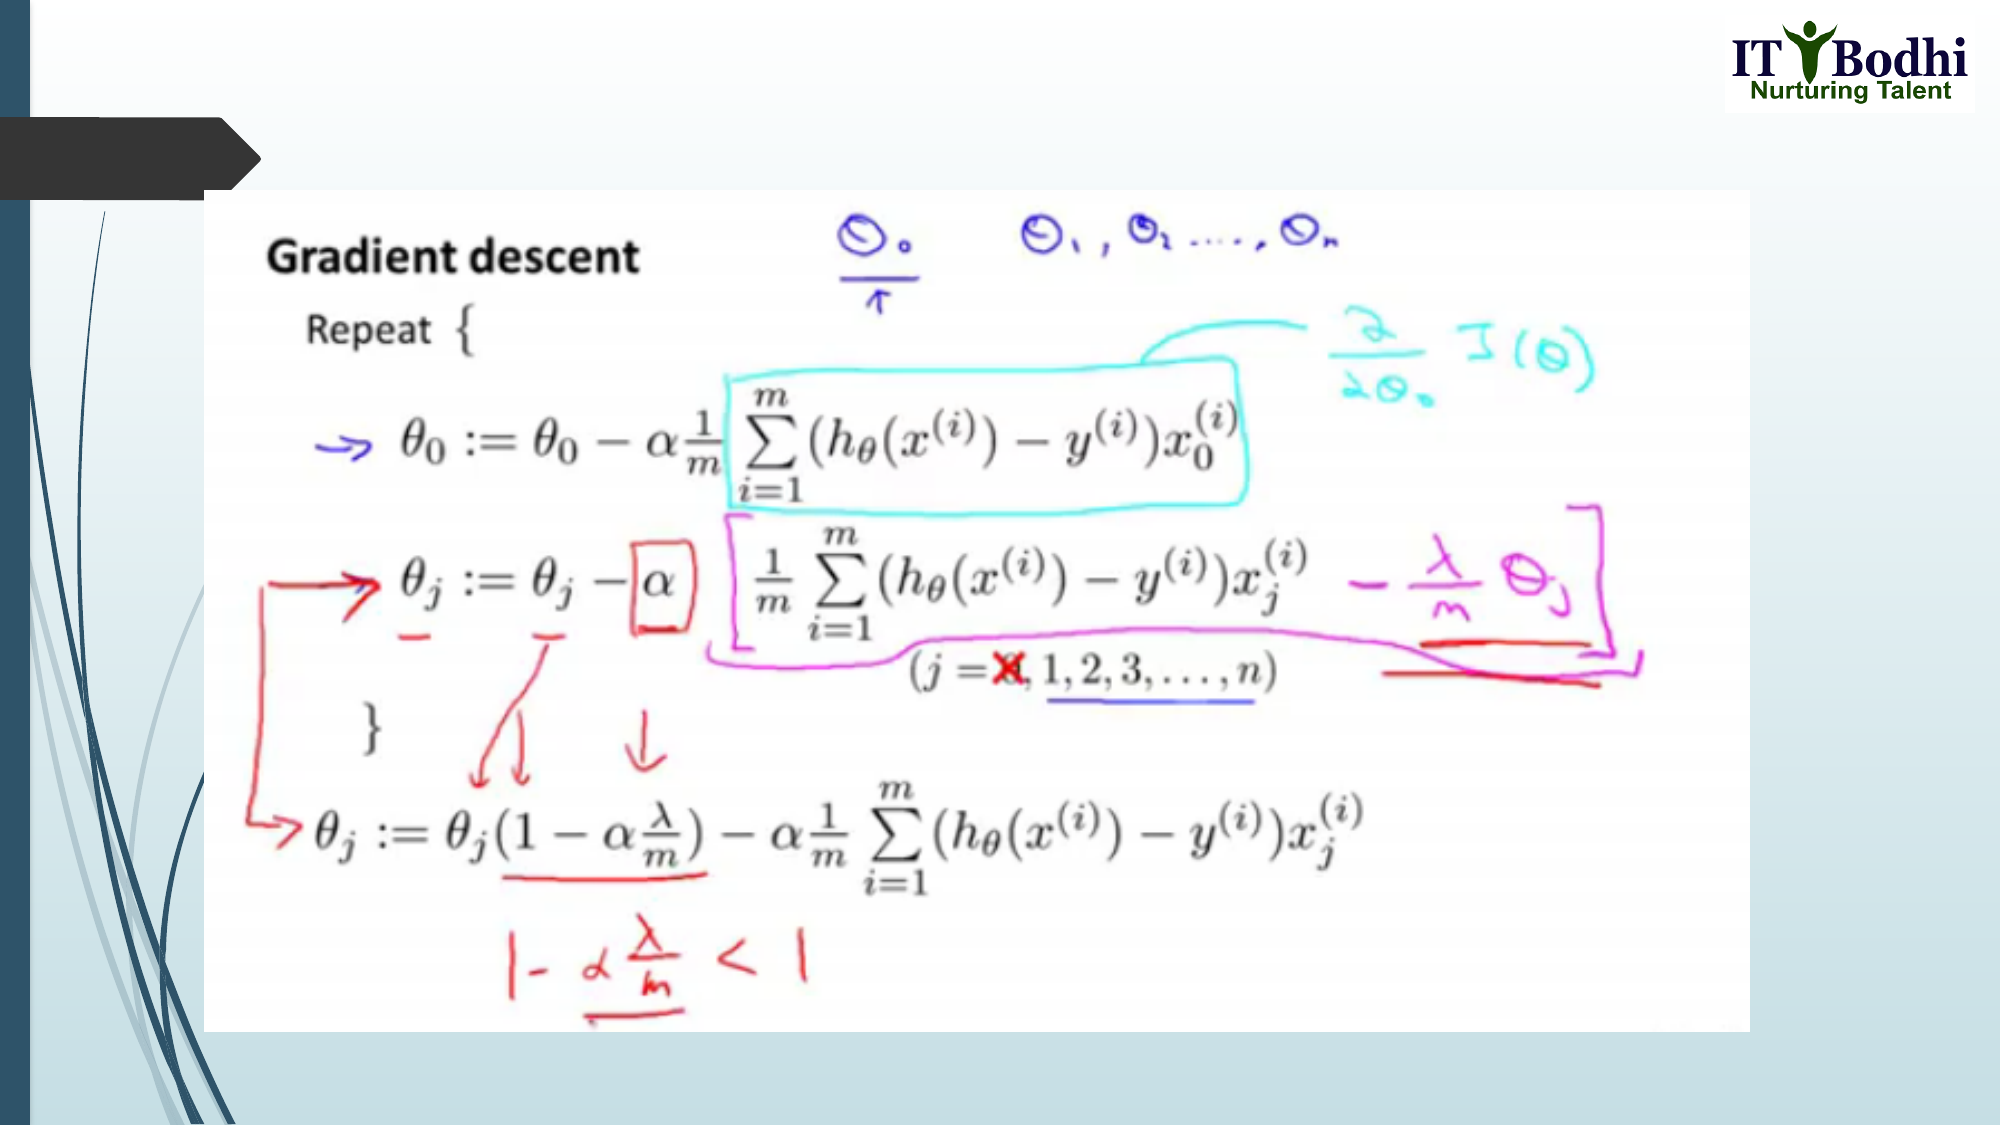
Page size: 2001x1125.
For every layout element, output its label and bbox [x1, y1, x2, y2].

picture [203, 190, 1750, 1032]
picture [1724, 15, 1976, 113]
